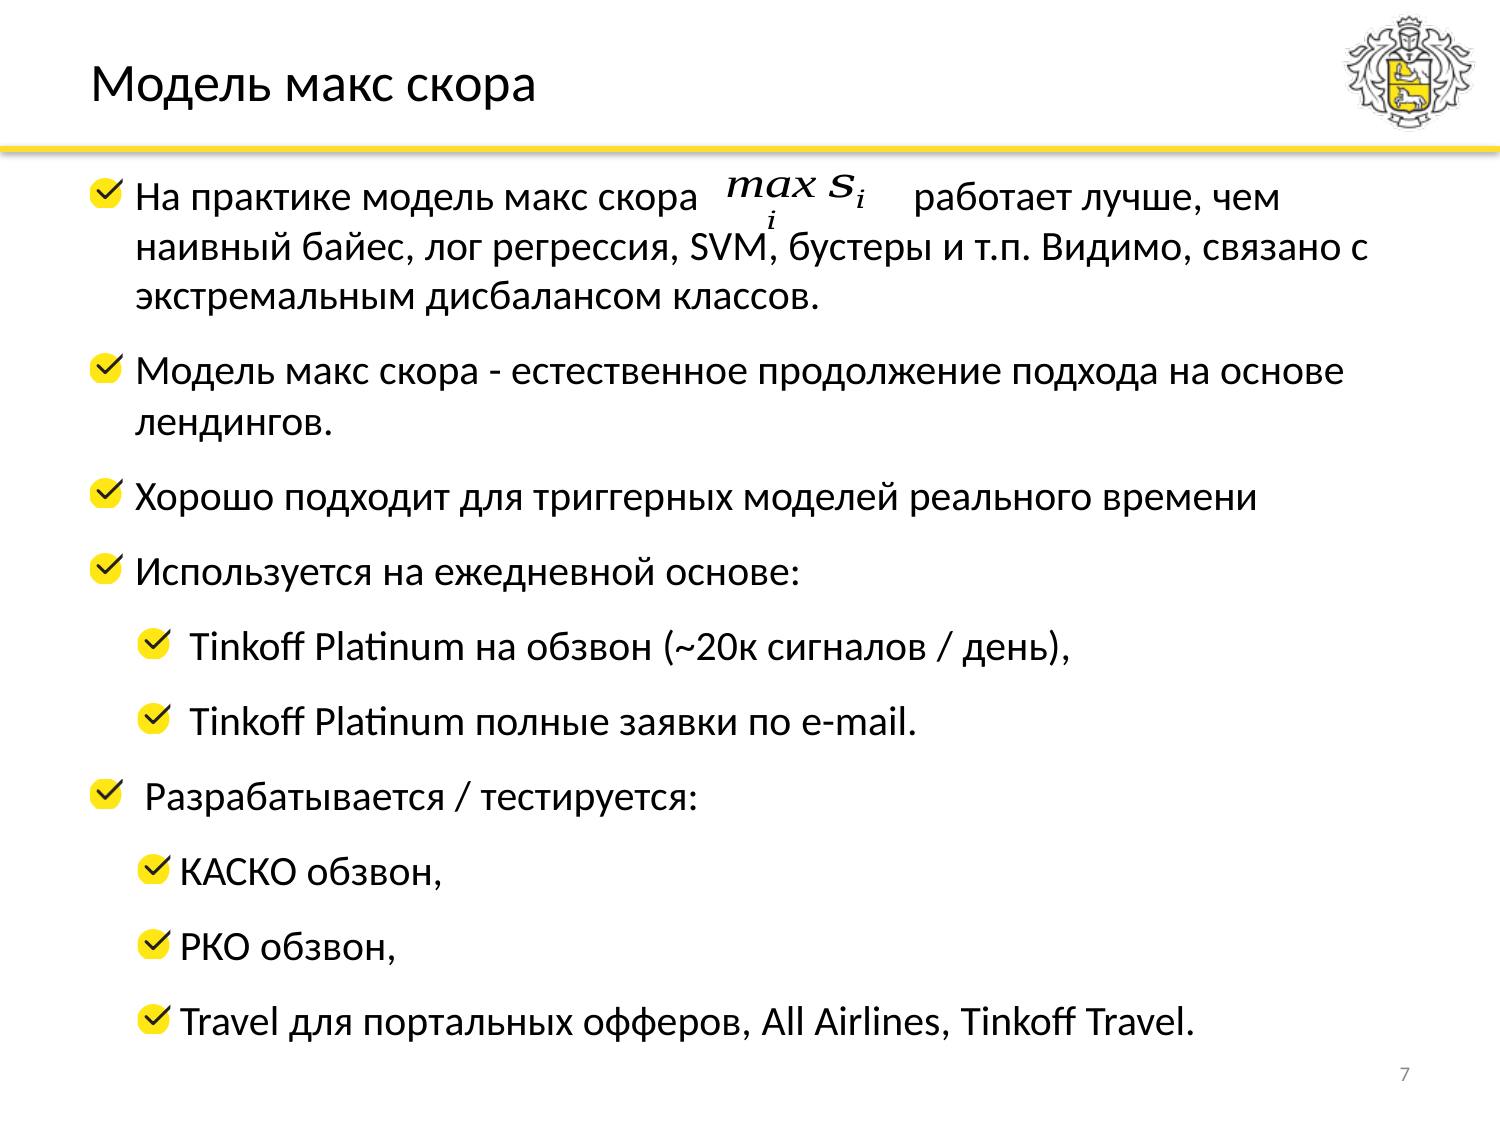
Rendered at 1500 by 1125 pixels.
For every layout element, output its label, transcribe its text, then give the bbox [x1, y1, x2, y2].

slide_number 7 [1074, 1042, 1425, 1103]
text_box Модель макс скора [74, 45, 1425, 114]
text_box На практике модель макс скора работает лучше, чем наивный байес, лог регрессия, SVM, бустеры и т.п. Видимо, связано с экстремальным дисбалансом классов. Модель макс скора - естественное продолжение подхода на основе лендингов. Хорошо подходит для триггерных моделей реального времени Используется на ежедневной основе: Tinkoff Platinum на обзвон (~20к сигналов / день), Tinkoff Platinum полные заявки по e-mail. Разрабатывается / тестируется: КАСКО обзвон, РКО обзвон, Travel для портальных офферов, All Airlines, Tinkoff Travel. [75, 160, 1388, 1052]
